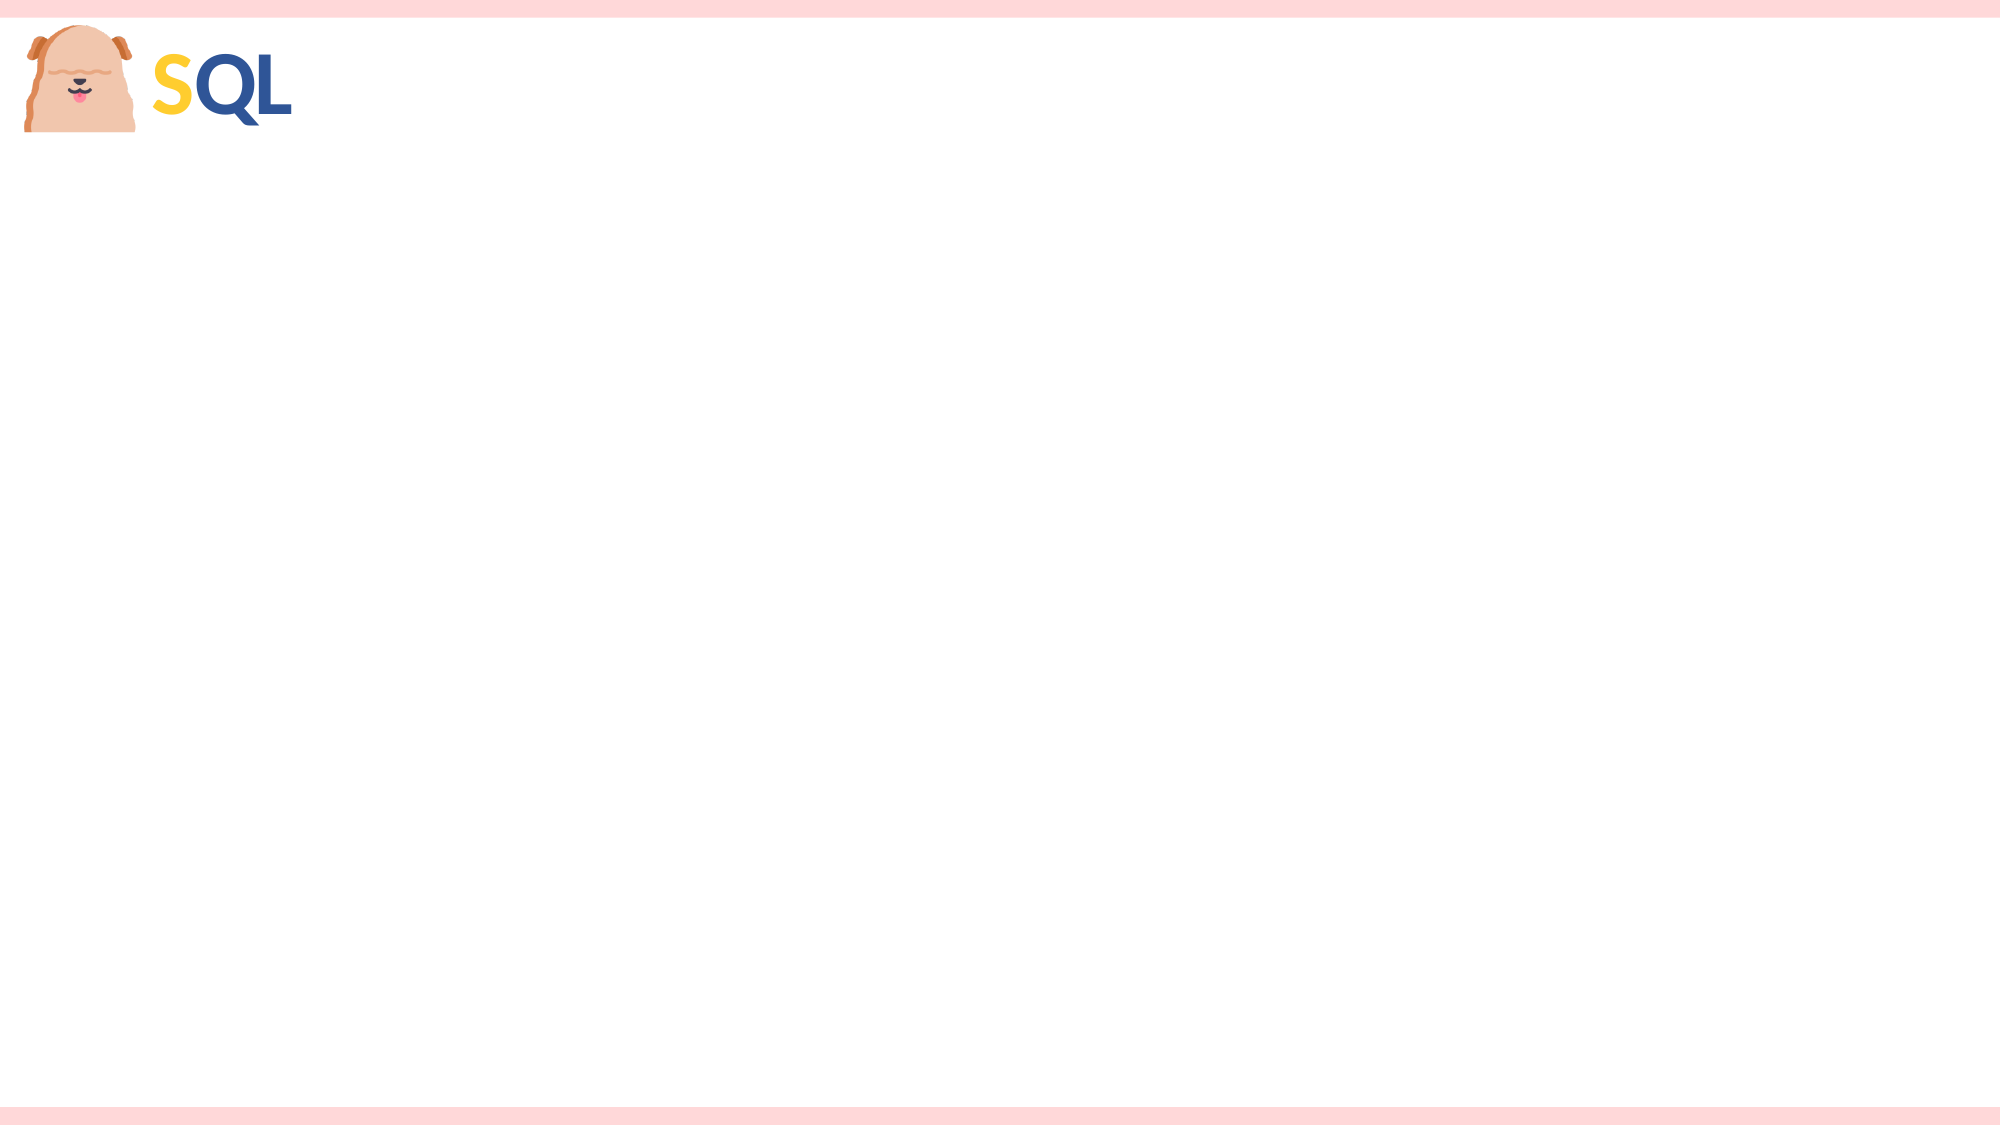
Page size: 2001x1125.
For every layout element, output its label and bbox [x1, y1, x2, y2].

text_box [0, 0, 2000, 140]
text_box [0, 1106, 2000, 1125]
picture [20, 19, 139, 138]
